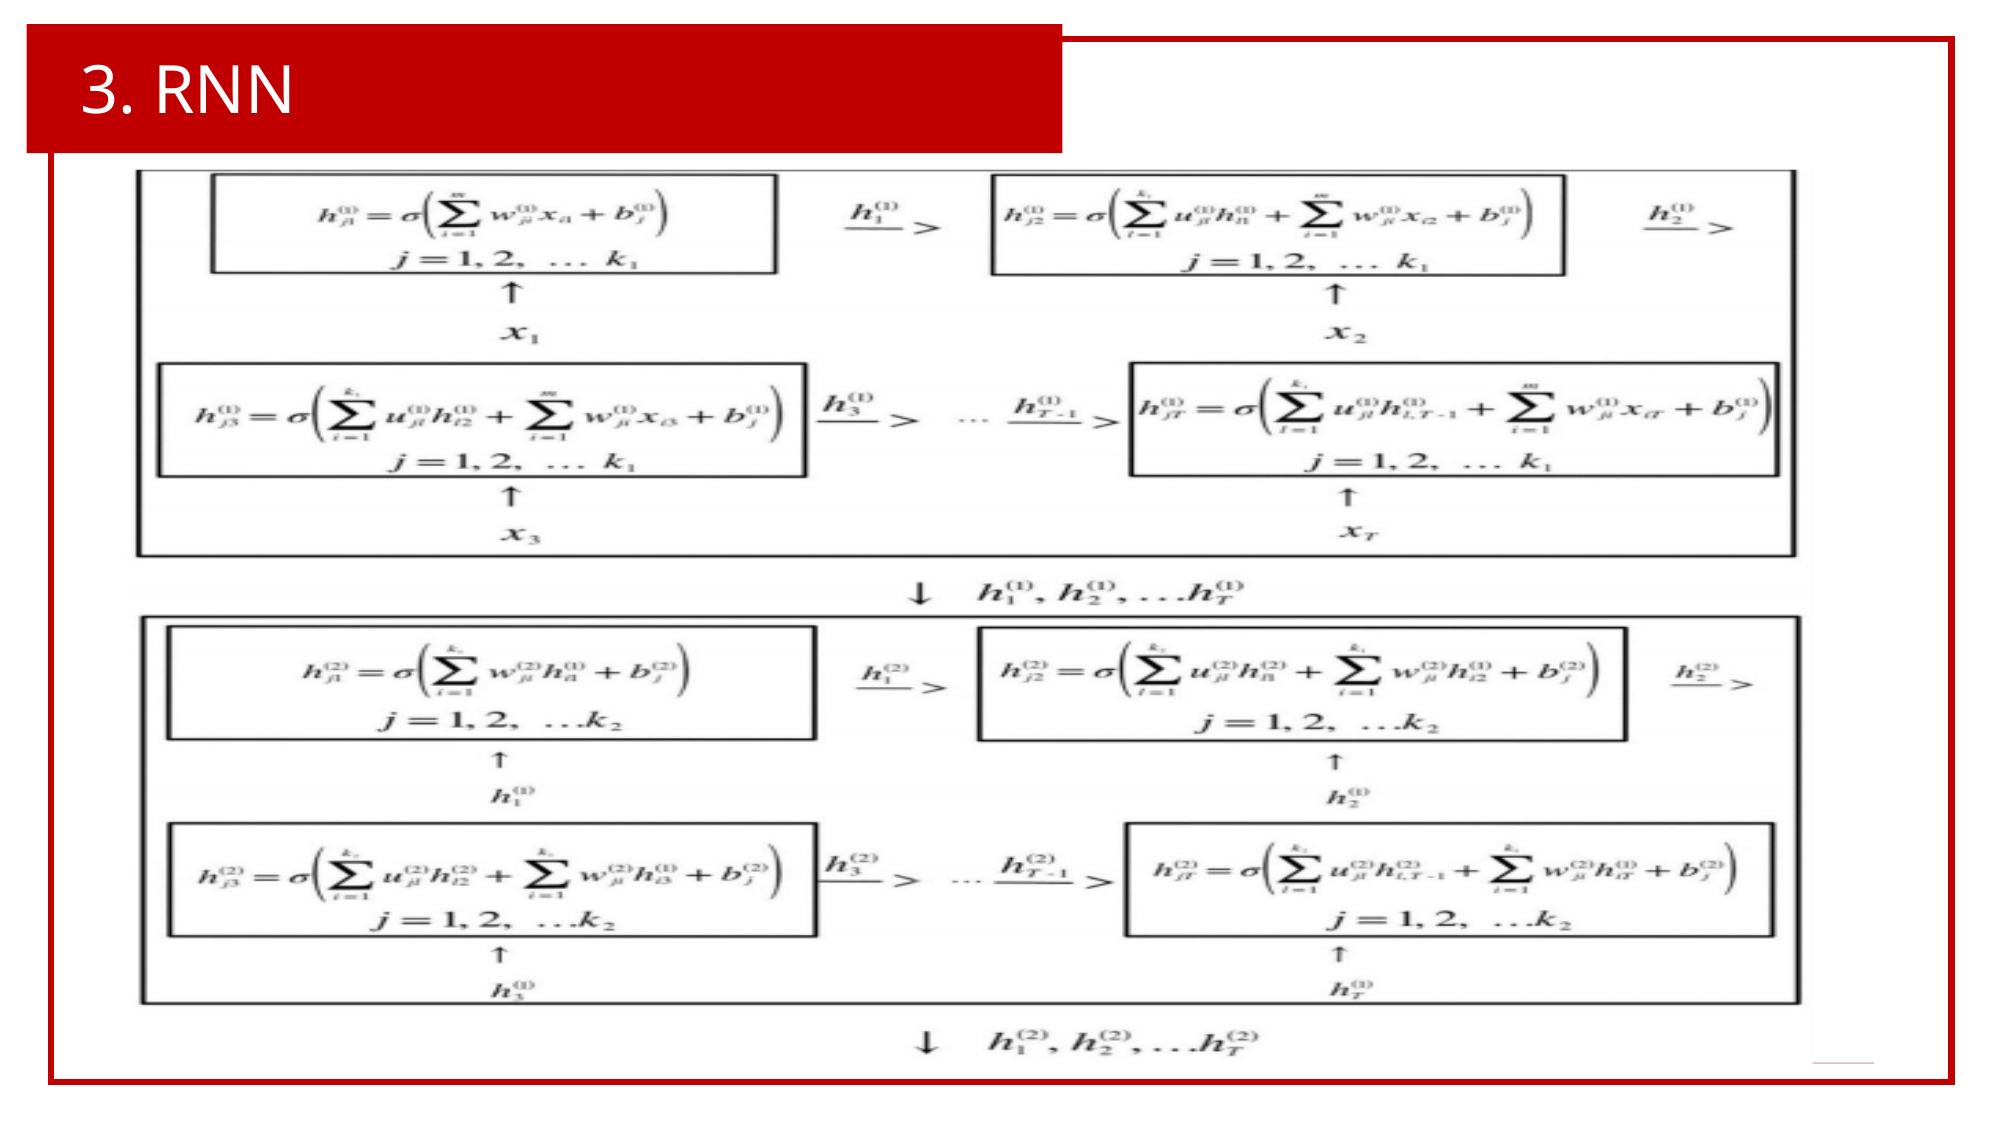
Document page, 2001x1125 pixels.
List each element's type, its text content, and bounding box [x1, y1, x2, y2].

text_box [25, 23, 1063, 154]
picture [126, 167, 1874, 1064]
text_box 3. RNN [65, 38, 312, 134]
text_box [50, 38, 1953, 1083]
